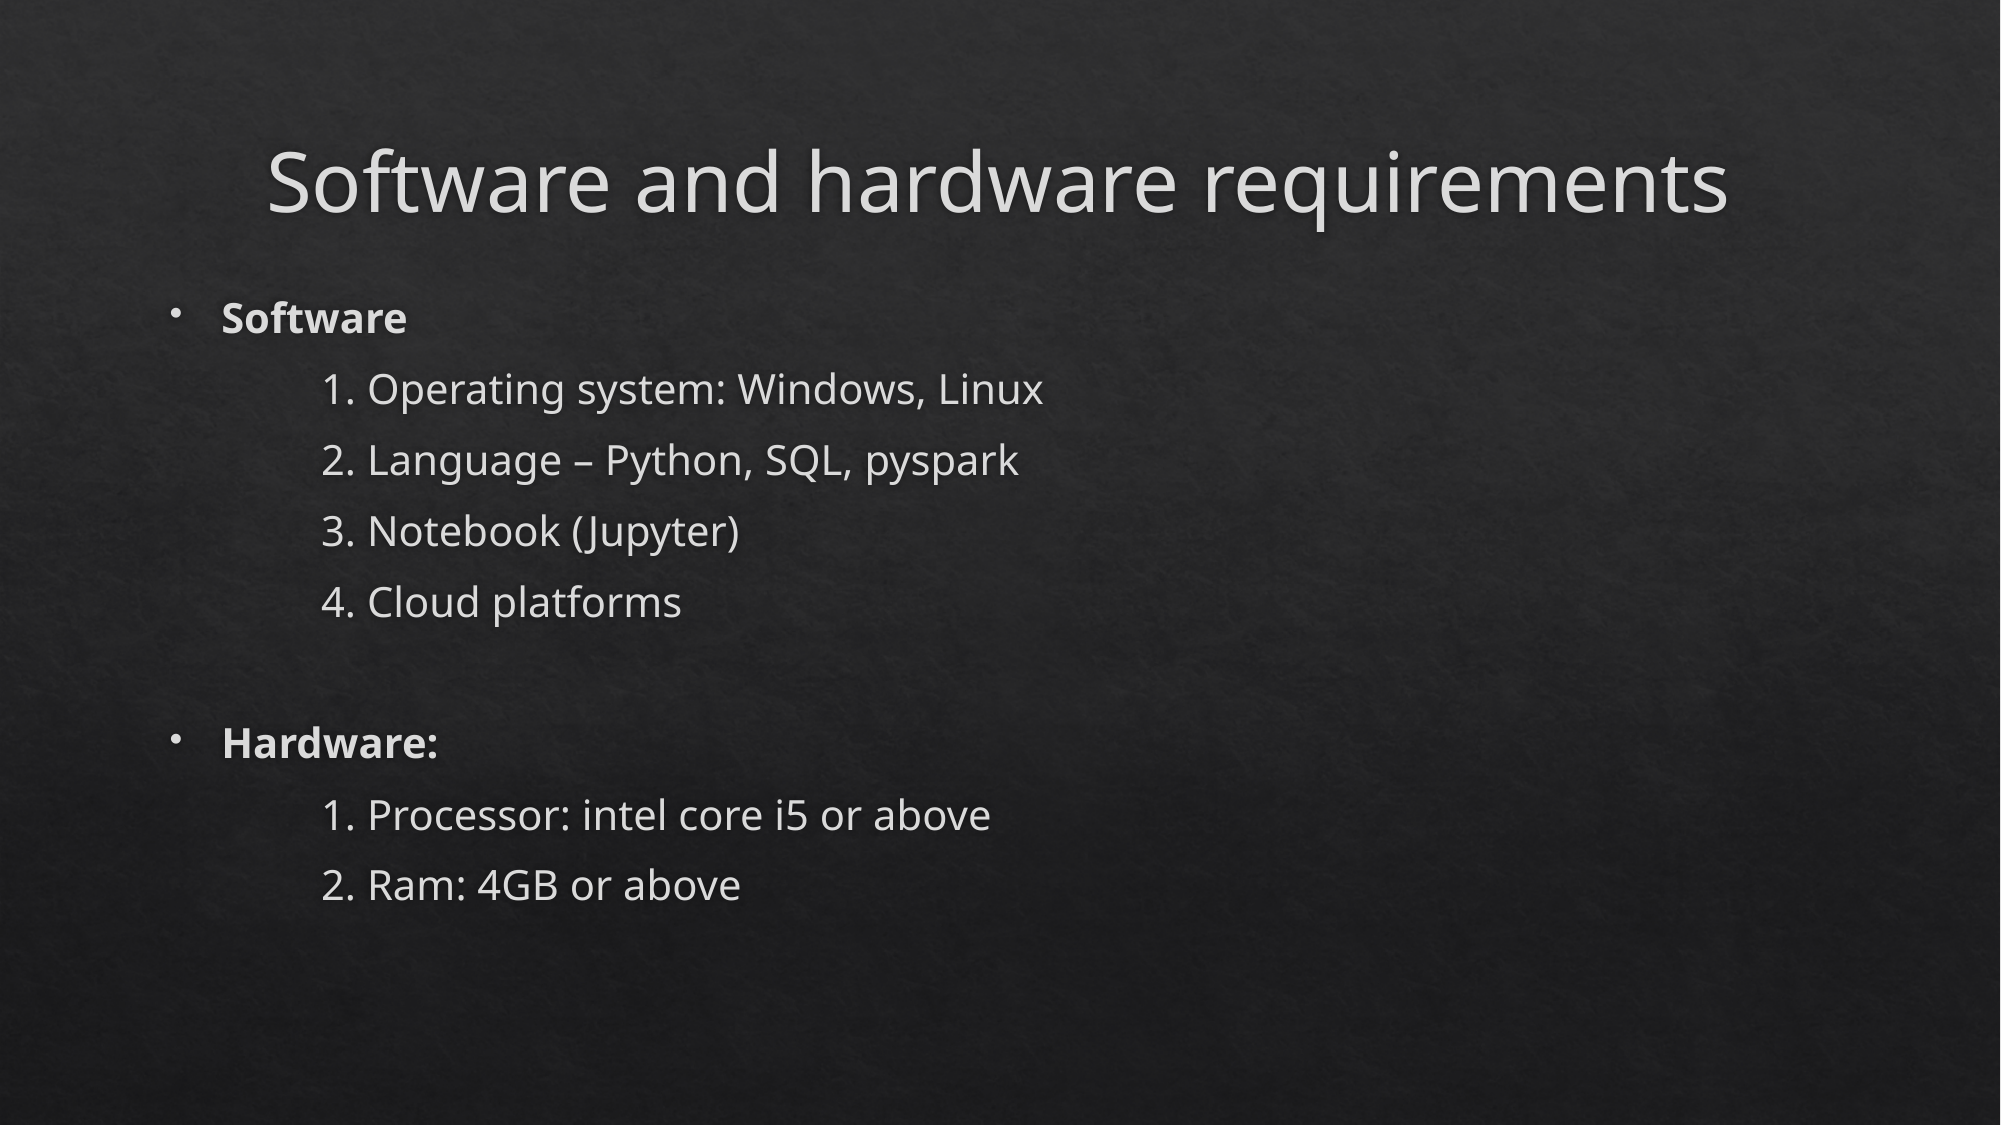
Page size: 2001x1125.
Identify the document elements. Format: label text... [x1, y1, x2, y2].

title Software and hardware requirements [149, 99, 1849, 260]
list Software 1. Operating system: Windows, Linux 2. Language – Python, SQL, pyspark 3. Notebook (Jupyter) 4. Cloud platforms Hardware: 1. Processor: intel core i5 or above 2. Ram: 4GB or above [149, 284, 1849, 1025]
